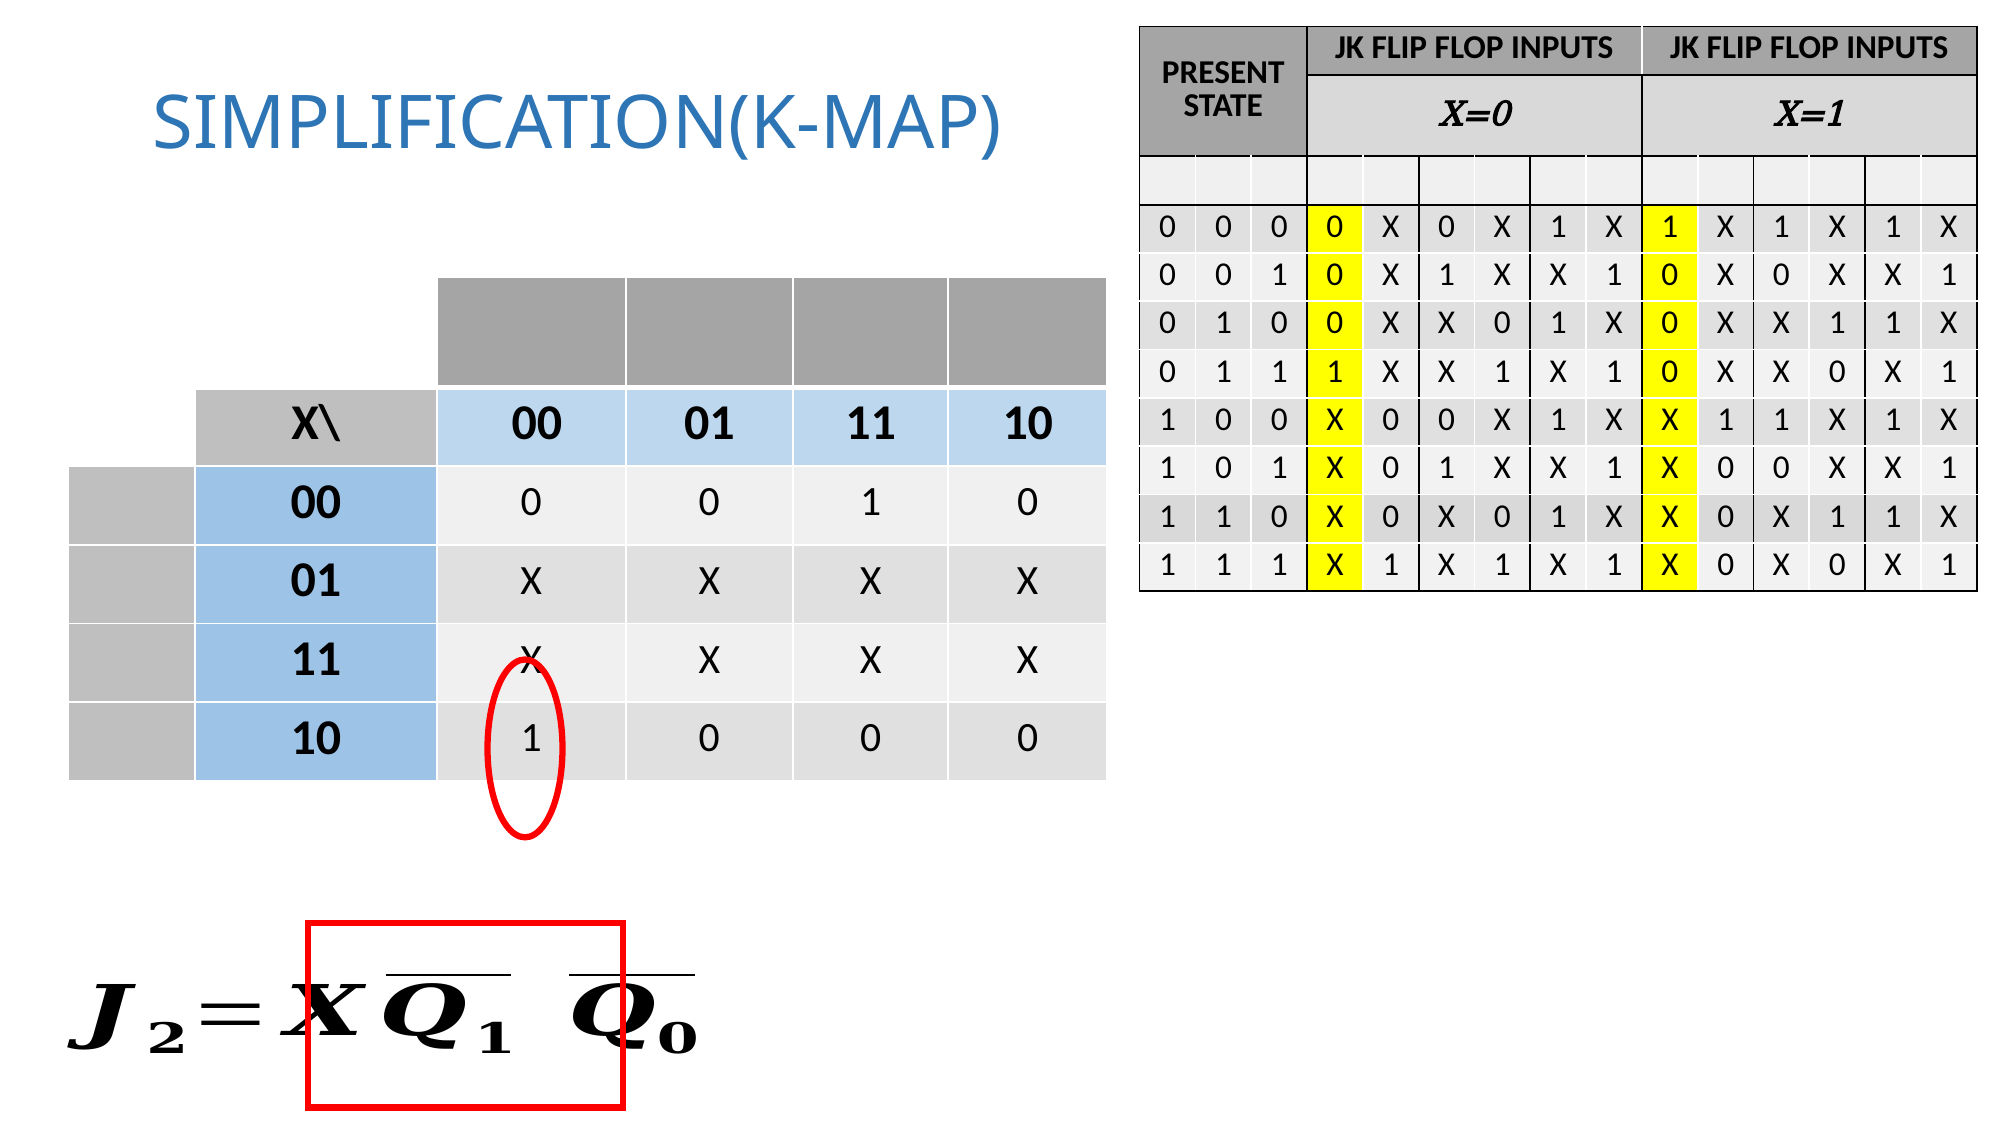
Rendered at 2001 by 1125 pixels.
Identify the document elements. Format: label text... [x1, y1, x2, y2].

text_box [307, 922, 624, 1108]
text_box [486, 658, 564, 839]
title SIMPLIFICATION(K-MAP) [137, 59, 1038, 276]
